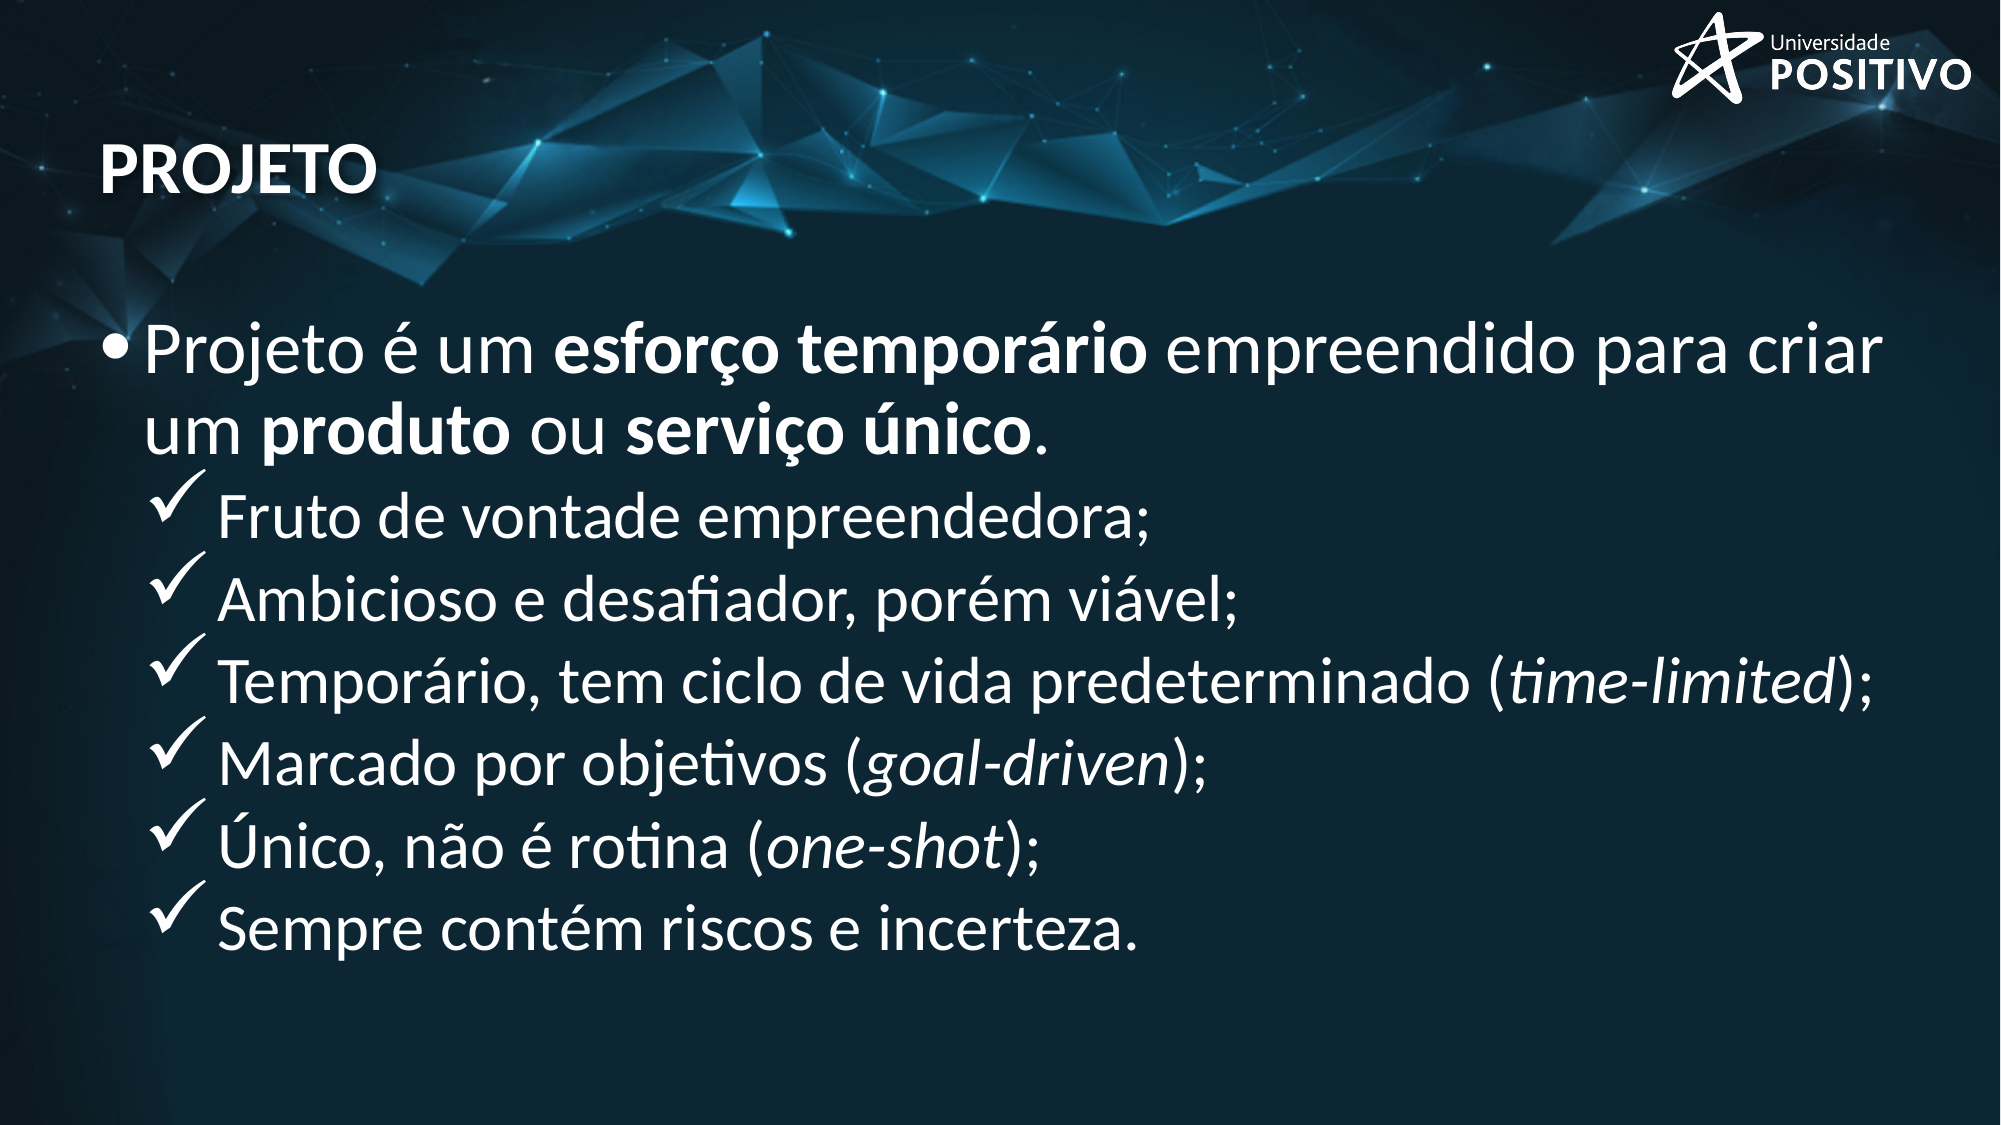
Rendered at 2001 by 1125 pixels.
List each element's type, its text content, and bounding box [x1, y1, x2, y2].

title projeto [84, 57, 1916, 281]
list Projeto é um esforço temporário empreendido para criar um produto ou serviço único. Fruto de vontade empreendedora; Ambicioso e desafiador, porém viável; Temporário, tem ciclo de vida predeterminado (time-limited); Marcado por objetivos (goal-driven); Único, não é rotina (one-shot); Sempre contém riscos e incerteza. [84, 301, 1916, 1024]
picture [0, 0, 2001, 1125]
